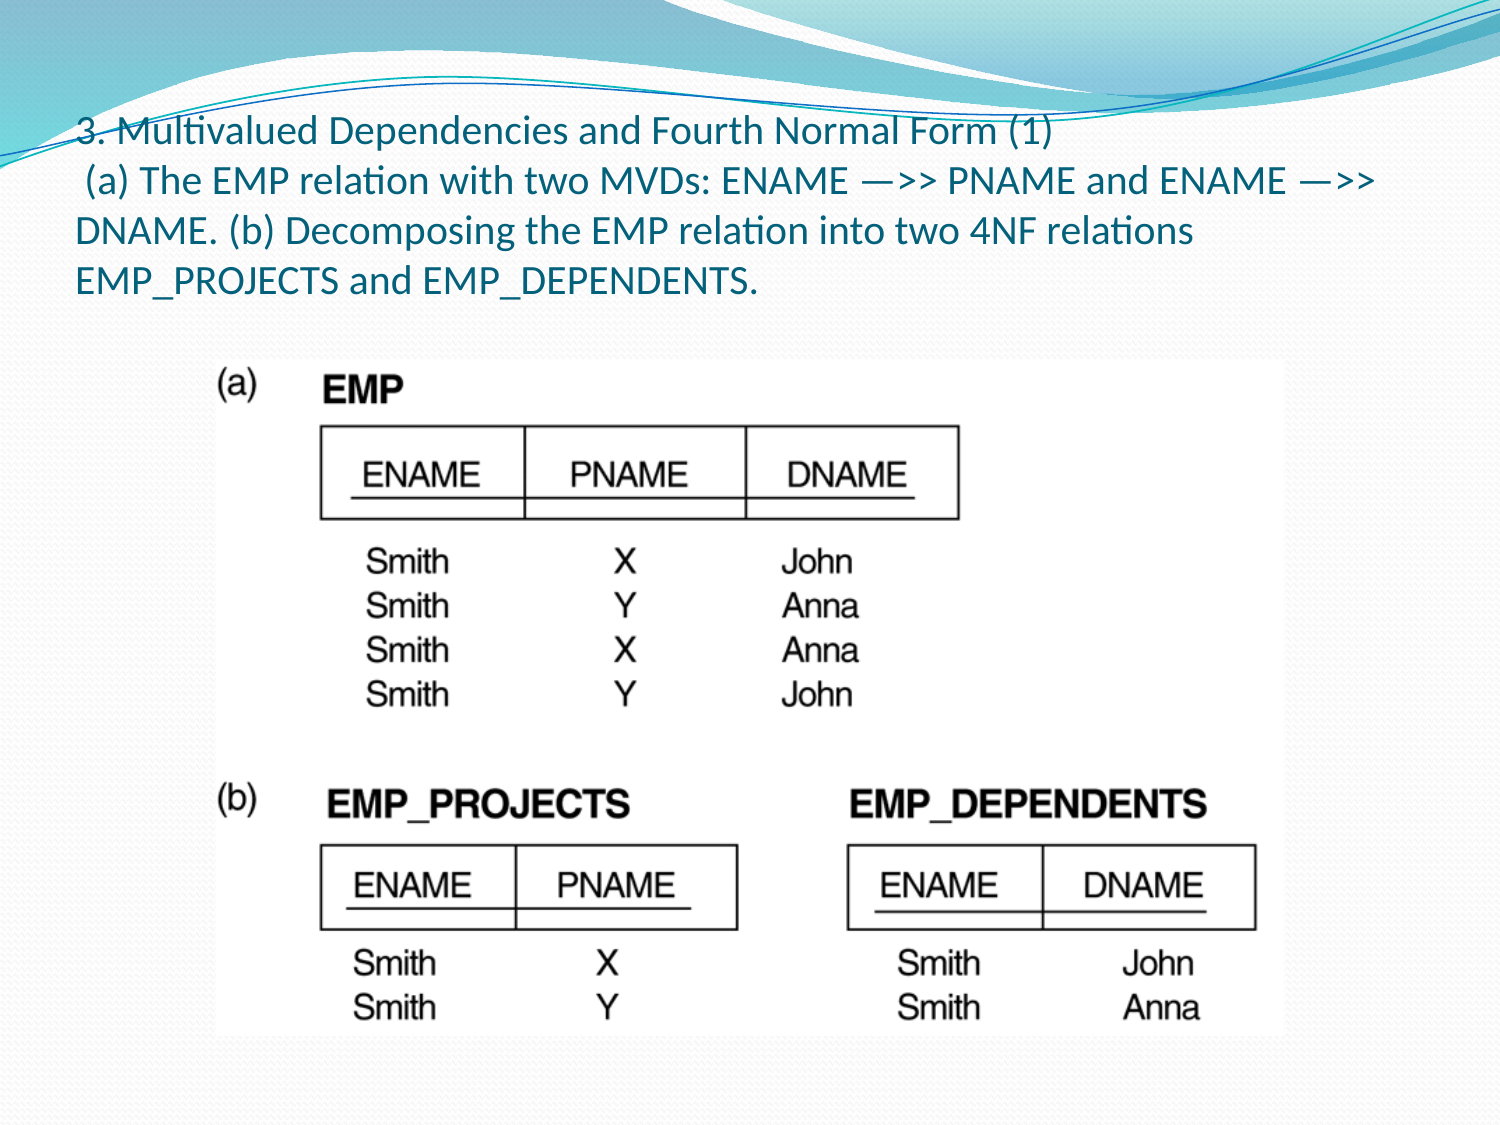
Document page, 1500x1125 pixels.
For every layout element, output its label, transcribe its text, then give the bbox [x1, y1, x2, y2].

title 3. Multivalued Dependencies and Fourth Normal Form (1) (a) The EMP relation with two MVDs: ENAME —>> PNAME and ENAME —>> DNAME. (b) Decomposing the EMP relation into two 4NF relations EMP_PROJECTS and EMP_DEPENDENTS. [75, 115, 1425, 303]
picture [215, 360, 1285, 1036]
